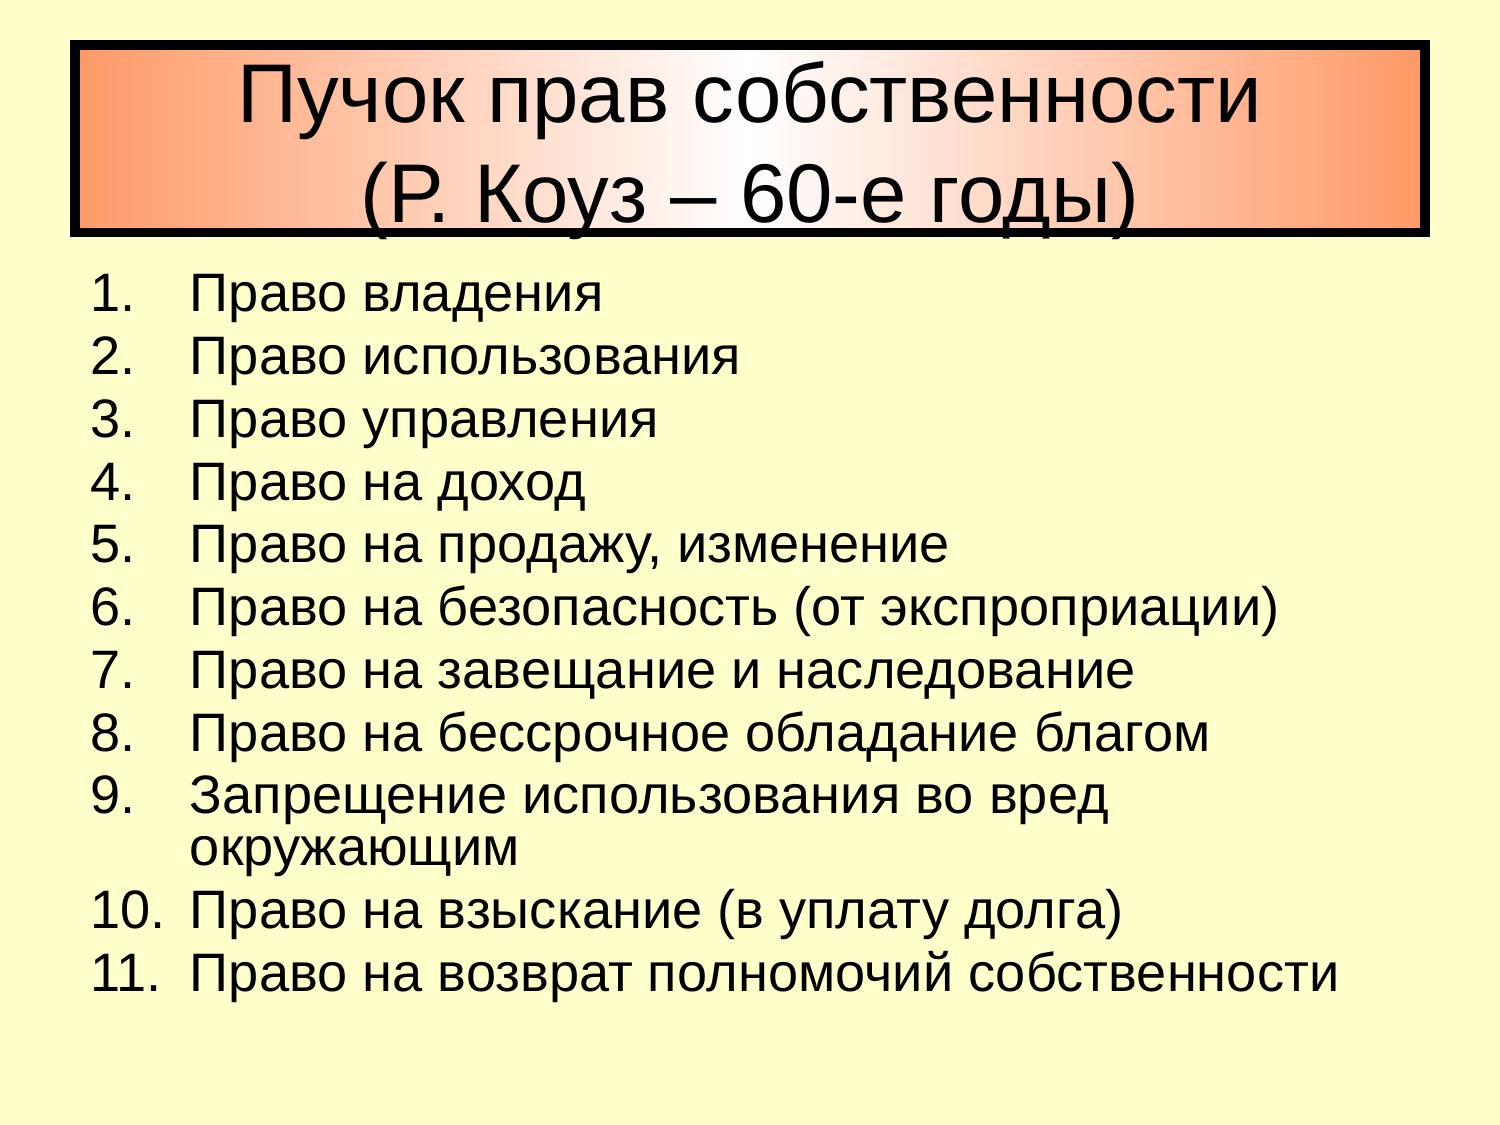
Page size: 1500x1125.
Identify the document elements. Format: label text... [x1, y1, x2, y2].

list Право владения Право использования Право управления Право на доход Право на продажу, изменение Право на безопасность (от экспроприации) Право на завещание и наследование Право на бессрочное обладание благом Запрещение использования во вред окружающим Право на взыскание (в уплату долга) Право на возврат полномочий собственности [75, 262, 1425, 1005]
title Пучок прав собственности (Р. Коуз – 60-е годы) [75, 45, 1425, 233]
